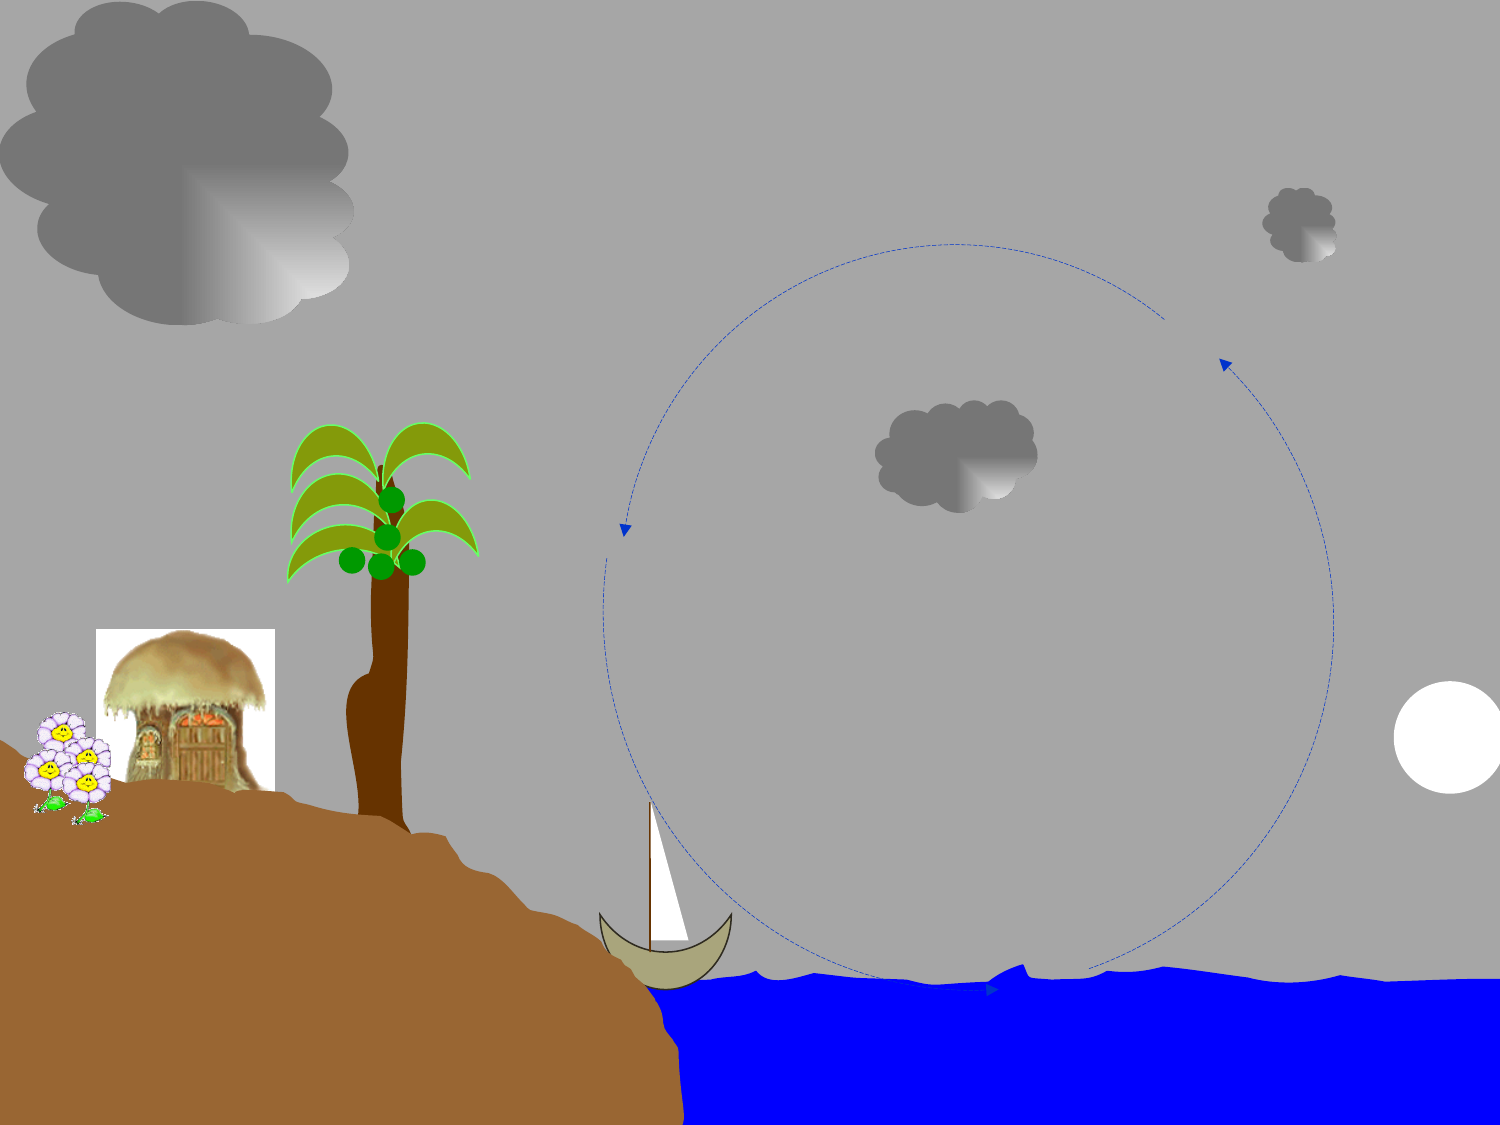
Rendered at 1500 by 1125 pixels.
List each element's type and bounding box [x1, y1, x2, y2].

text_box [398, 543, 409, 562]
text_box [387, 507, 404, 527]
text_box [649, 965, 1500, 1125]
text_box [382, 422, 471, 490]
text_box [379, 487, 405, 513]
text_box [375, 525, 400, 550]
text_box [399, 549, 425, 575]
picture [24, 629, 275, 825]
text_box [0, 0, 354, 326]
text_box [391, 500, 479, 563]
text_box [599, 963, 732, 990]
text_box [574, 199, 1362, 963]
text_box [0, 740, 684, 1125]
text_box [291, 425, 379, 493]
text_box [291, 473, 391, 543]
text_box [394, 557, 400, 568]
text_box [386, 476, 395, 488]
text_box [339, 547, 365, 573]
text_box [346, 564, 411, 834]
text_box [1272, 187, 1328, 199]
text_box [1400, 687, 1500, 788]
text_box [374, 515, 385, 532]
text_box [368, 554, 394, 580]
text_box [287, 524, 391, 583]
text_box [376, 465, 383, 496]
